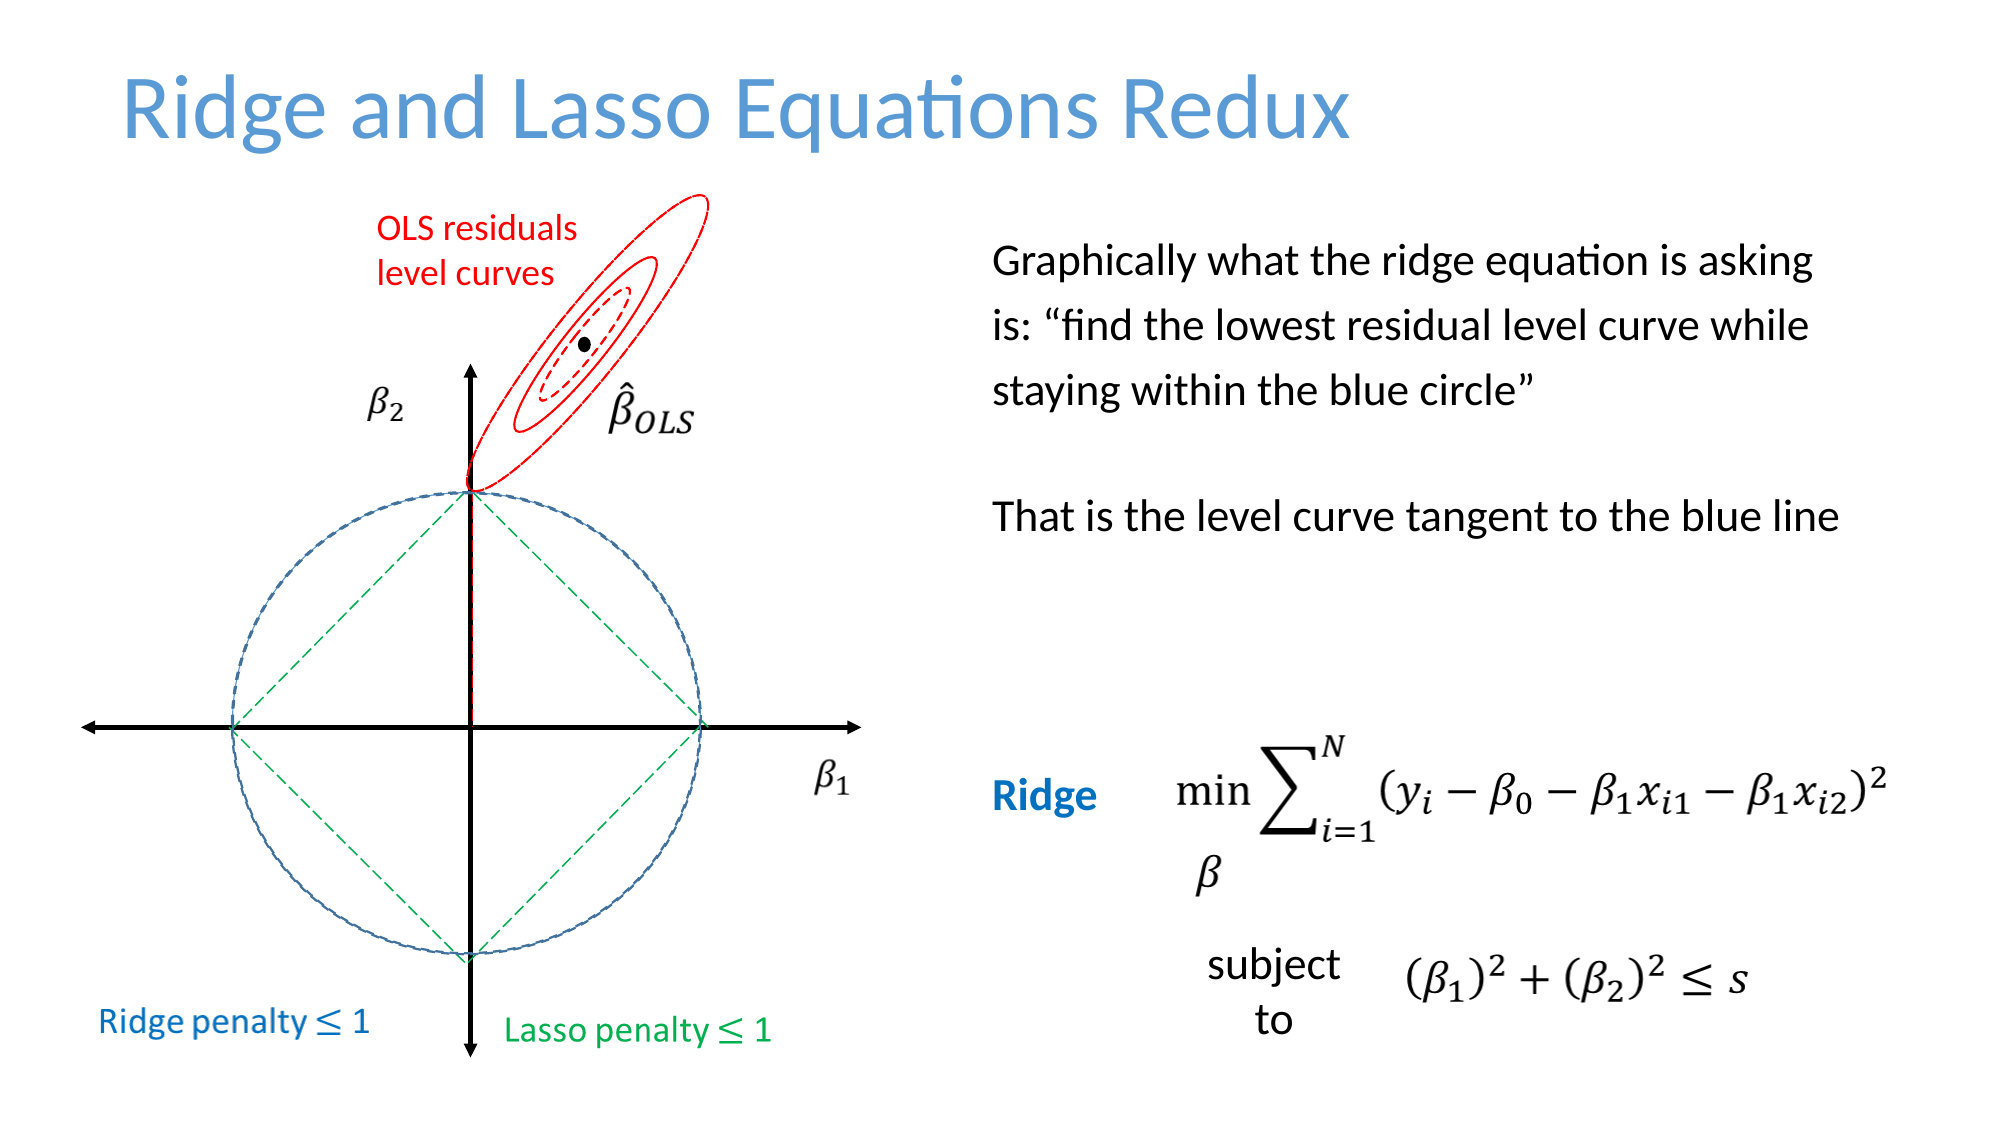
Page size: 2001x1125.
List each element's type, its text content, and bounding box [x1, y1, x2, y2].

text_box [467, 725, 702, 963]
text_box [231, 491, 466, 730]
text_box Ridge and Lasso Equations Redux [106, 16, 1724, 201]
text_box [83, 990, 402, 1051]
text_box [347, 370, 425, 431]
text_box [578, 337, 590, 352]
text_box Graphically what the ridge equation is asking is: “find the lowest residual level curve while staying within the blue circle” [977, 211, 1847, 423]
text_box [602, 378, 702, 437]
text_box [472, 491, 709, 728]
text_box subject to [1183, 926, 1365, 1057]
text_box [487, 998, 806, 1060]
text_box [228, 735, 462, 963]
text_box That is the level curve tangent to the blue line [977, 467, 1861, 644]
text_box OLS residuals level curves [361, 195, 620, 301]
text_box [1359, 942, 1793, 1013]
text_box Ridge [977, 757, 1132, 828]
text_box [794, 743, 871, 805]
text_box [1119, 723, 1945, 908]
